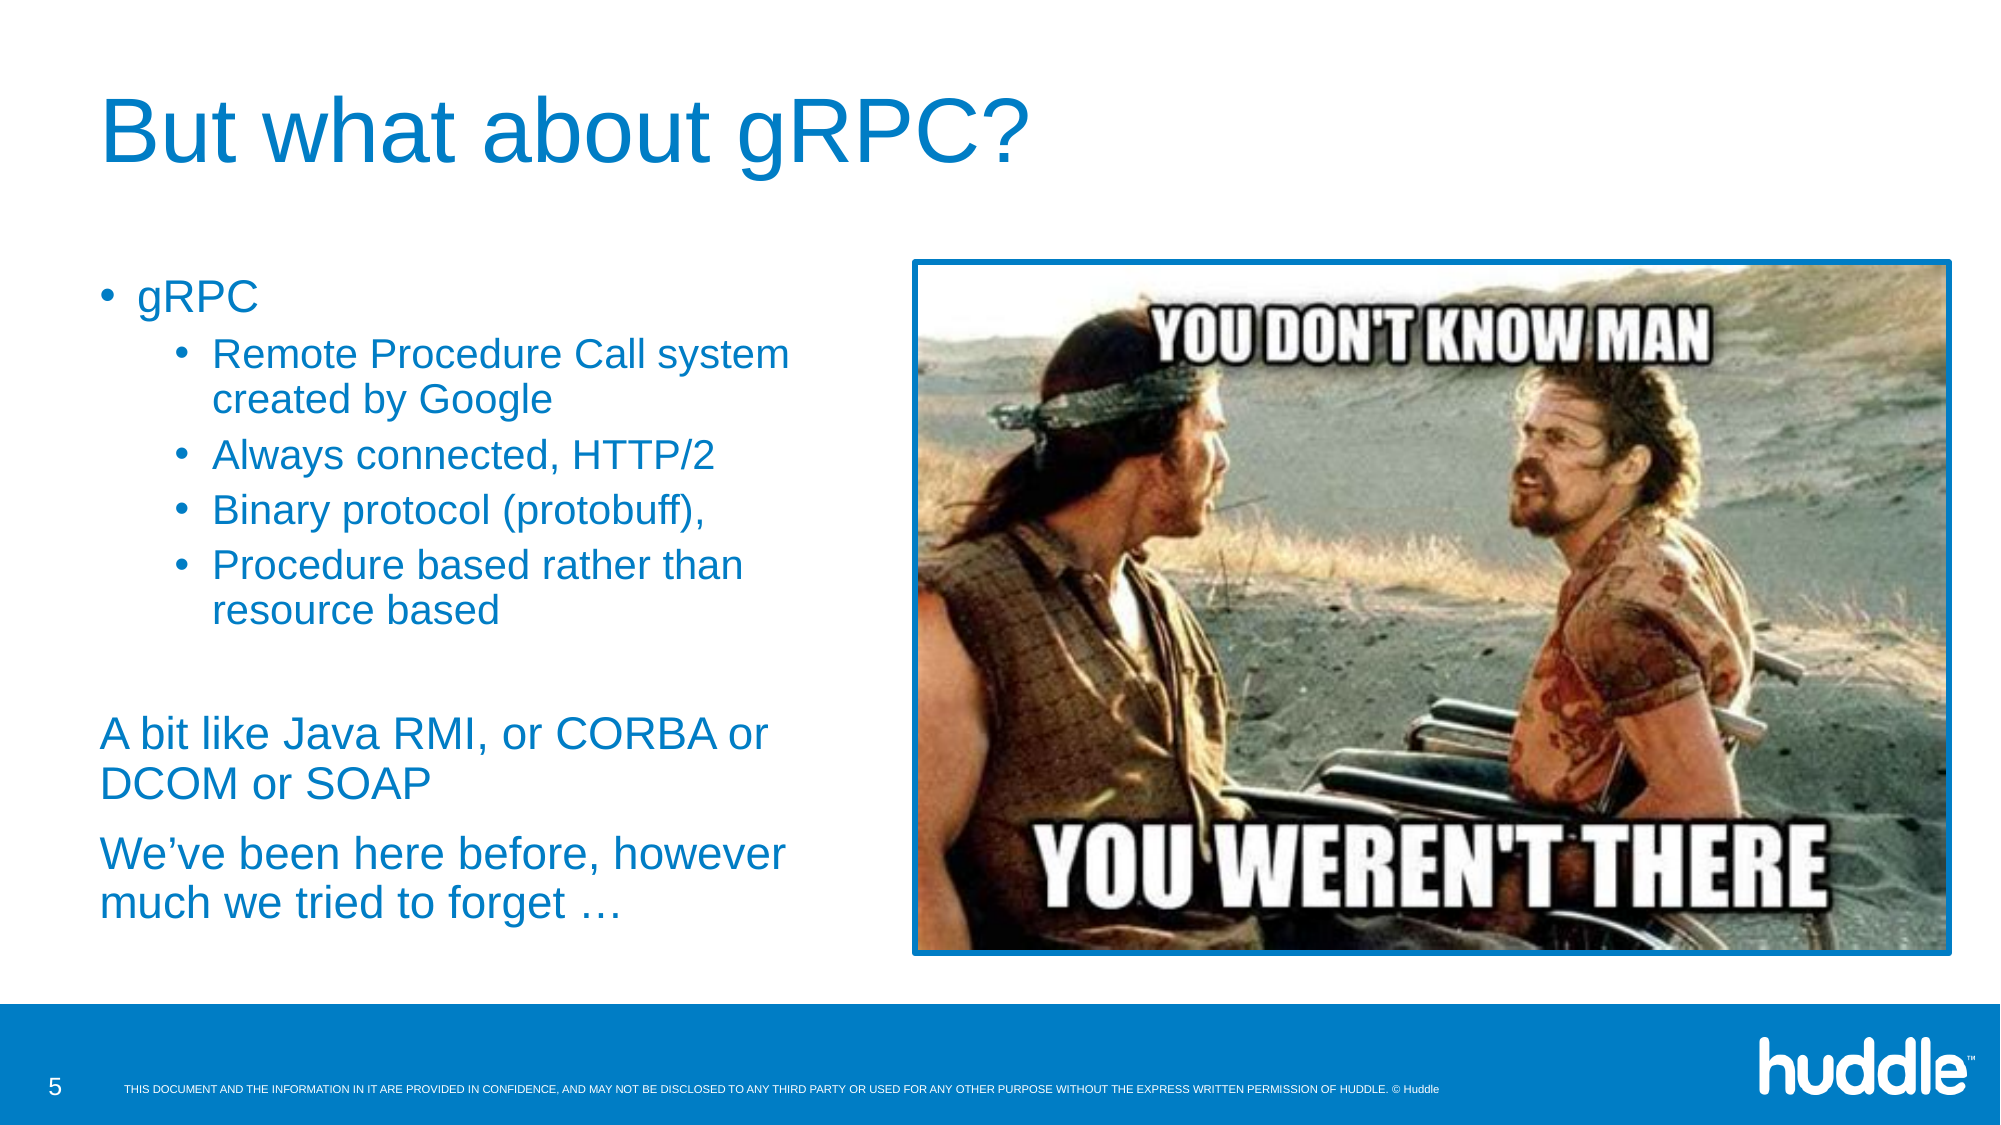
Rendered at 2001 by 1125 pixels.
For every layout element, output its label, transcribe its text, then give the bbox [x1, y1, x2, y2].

title But what about gRPC? [84, 59, 1863, 206]
text_box gRPC Remote Procedure Call system created by Google Always connected, HTTP/2 Binary protocol (protobuff), Procedure based rather than resource based A bit like Java RMI, or CORBA or DCOM or SOAP We’ve been here before, however much we tried to forget … [84, 265, 875, 975]
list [918, 265, 1946, 951]
picture [1751, 1033, 1981, 1099]
